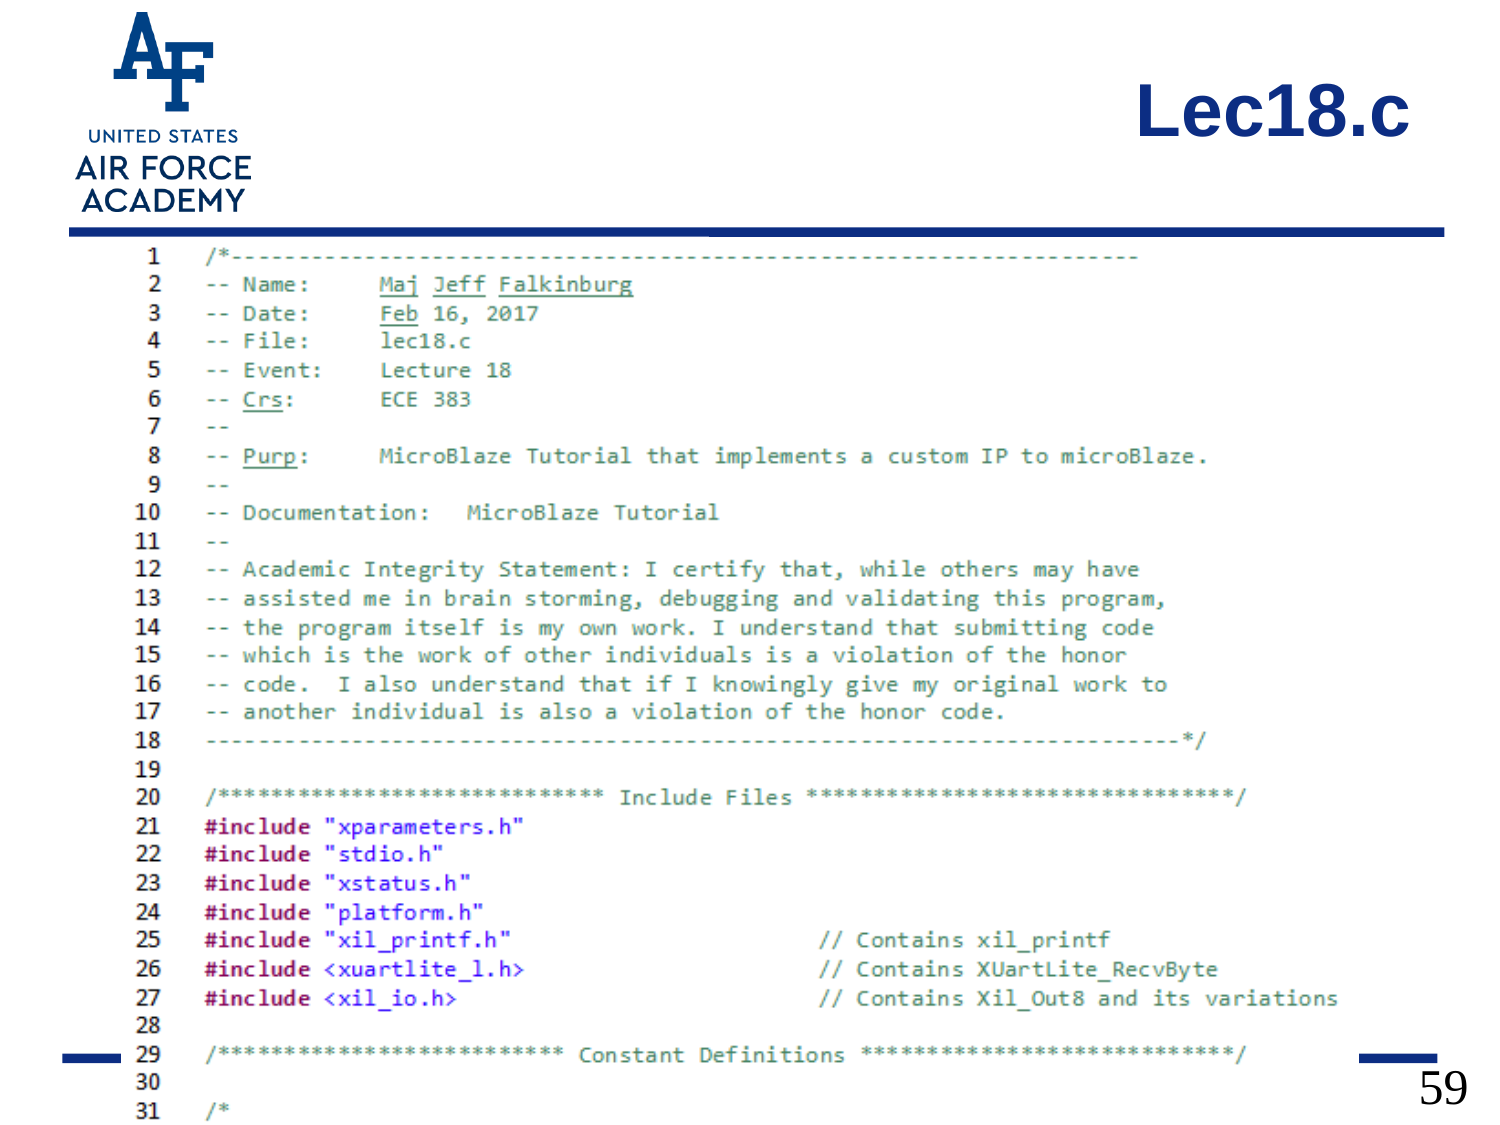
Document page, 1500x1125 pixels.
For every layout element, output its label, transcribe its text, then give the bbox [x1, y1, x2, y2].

picture [121, 239, 1360, 1125]
picture [75, 12, 251, 212]
slide_number 59 [1364, 1046, 1484, 1125]
title Lec18.c [313, 12, 1427, 201]
